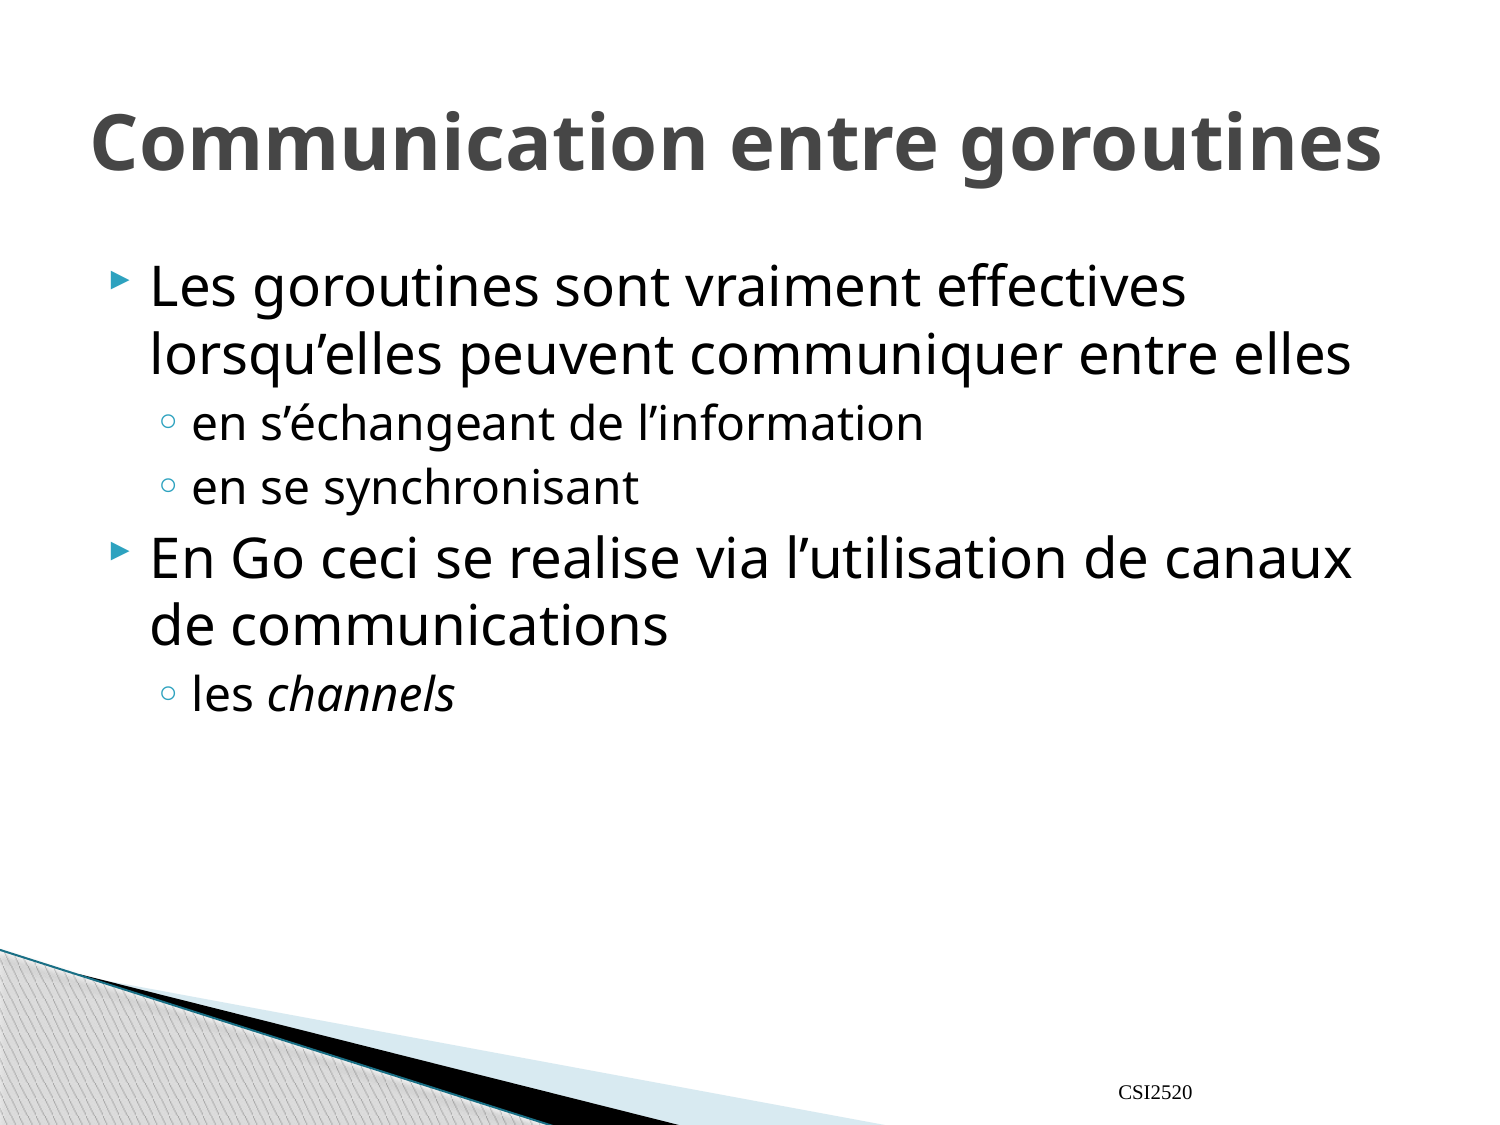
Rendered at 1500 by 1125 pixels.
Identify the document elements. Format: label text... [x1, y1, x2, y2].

title Communication entre goroutines [75, 45, 1425, 233]
slide_number CSI2520 [1103, 1051, 1419, 1112]
list Les goroutines sont vraiment effectives lorsqu’elles peuvent communiquer entre elles en s’échangeant de l’information en se synchronisant En Go ceci se realise via l’utilisation de canaux de communications les channels [75, 243, 1425, 986]
